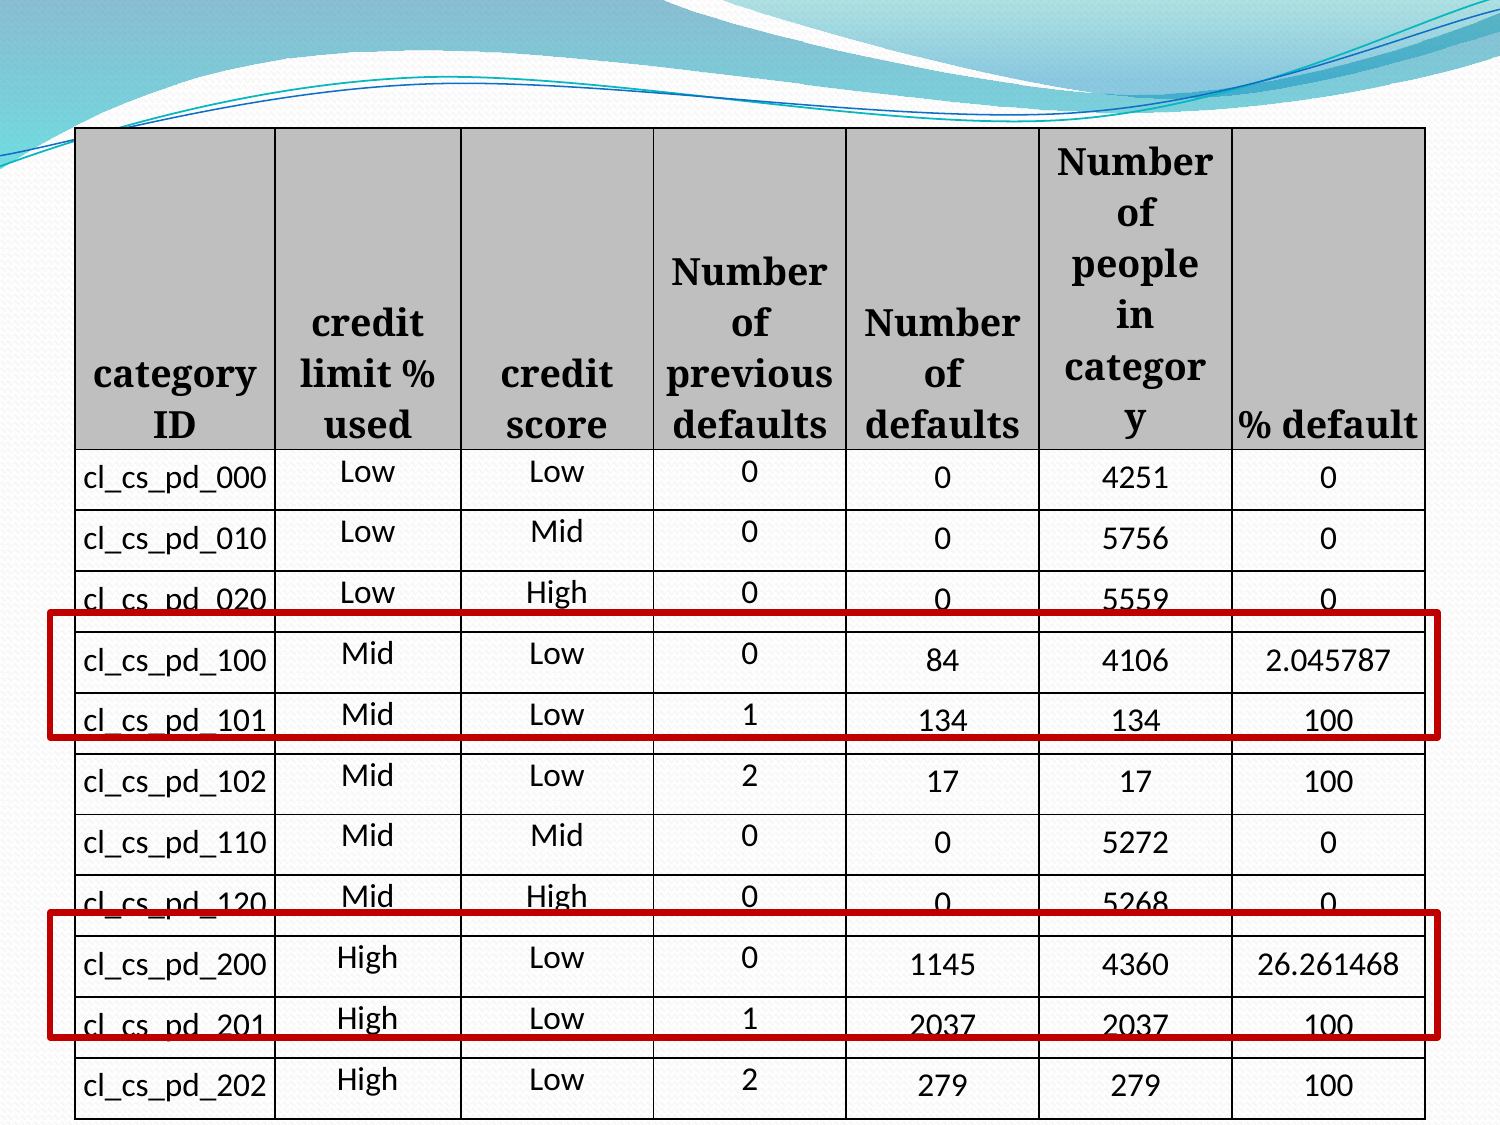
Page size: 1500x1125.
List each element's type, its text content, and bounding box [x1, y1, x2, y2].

table_header Number of people in category [1040, 129, 1231, 449]
table_cell 100 [1233, 1040, 1424, 1057]
table_cell 17 [847, 755, 1038, 814]
table_cell Low [462, 450, 653, 509]
table_cell 1 [654, 1040, 845, 1057]
table_cell 0 [847, 572, 1038, 610]
table_cell Low [276, 572, 460, 610]
table_cell 0 [1233, 572, 1424, 610]
table_cell High [276, 1059, 460, 1118]
table_cell 0 [1233, 450, 1424, 509]
table_cell 0 [654, 815, 845, 874]
table_cell 100 [1233, 755, 1424, 814]
table_cell 2037 [847, 1040, 1038, 1057]
table_cell 279 [1040, 1059, 1231, 1118]
table_header Number of previous defaults [654, 129, 845, 449]
table_cell 5559 [1040, 572, 1231, 610]
table_cell 0 [847, 450, 1038, 509]
table_cell High [462, 572, 653, 610]
table_cell 2 [654, 755, 845, 814]
table_cell 0 [654, 876, 845, 910]
table_cell 5272 [1040, 815, 1231, 874]
table_cell 279 [847, 1059, 1038, 1118]
table_cell cl_cs_pd_101 [76, 740, 274, 753]
table_cell 4251 [1040, 450, 1231, 509]
table_cell Mid [276, 876, 460, 910]
table_cell 0 [847, 876, 1038, 910]
table_header category ID [76, 129, 274, 449]
table_cell Low [462, 1040, 653, 1057]
table_cell Mid [462, 815, 653, 874]
table_cell Low [462, 755, 653, 814]
table_header credit score [462, 129, 653, 449]
table_cell Low [462, 1059, 653, 1118]
table_cell cl_cs_pd_202 [76, 1059, 274, 1118]
table_cell Mid [276, 815, 460, 874]
table_header Number of defaults [847, 129, 1038, 449]
table_cell 0 [654, 572, 845, 610]
table_cell Mid [276, 755, 460, 814]
table_cell 5268 [1040, 876, 1231, 910]
text_box [48, 610, 1440, 740]
table_cell 2037 [1040, 1040, 1231, 1057]
table_cell 0 [847, 511, 1038, 570]
table_cell cl_cs_pd_000 [76, 450, 274, 509]
table_cell 1 [654, 740, 845, 753]
table_header % default [1233, 129, 1424, 449]
table_cell 0 [847, 815, 1038, 874]
table_cell 0 [1233, 815, 1424, 874]
table_cell 17 [1040, 755, 1231, 814]
table_cell Low [276, 511, 460, 570]
table_cell Mid [276, 740, 460, 753]
table_cell cl_cs_pd_120 [76, 876, 274, 910]
table_cell 100 [1233, 1059, 1424, 1118]
table_cell 0 [654, 450, 845, 509]
table_cell cl_cs_pd_110 [76, 815, 274, 874]
table_cell 0 [1233, 876, 1424, 910]
table_cell cl_cs_pd_201 [76, 1040, 274, 1057]
table_cell 134 [1040, 740, 1231, 753]
table_header credit limit % used [276, 129, 460, 449]
table_cell 134 [847, 740, 1038, 753]
table_cell High [276, 1040, 460, 1057]
table_cell Mid [462, 511, 653, 570]
table_cell 5756 [1040, 511, 1231, 570]
text_box [48, 910, 1440, 1040]
table_cell Low [462, 740, 653, 753]
table_cell Low [276, 450, 460, 509]
table_cell 2 [654, 1059, 845, 1118]
table_cell 100 [1233, 740, 1424, 753]
table_cell cl_cs_pd_102 [76, 755, 274, 814]
table_cell cl_cs_pd_020 [76, 572, 274, 610]
table_cell 0 [654, 511, 845, 570]
table_cell 0 [1233, 511, 1424, 570]
table_cell cl_cs_pd_010 [76, 511, 274, 570]
table_cell High [462, 876, 653, 910]
